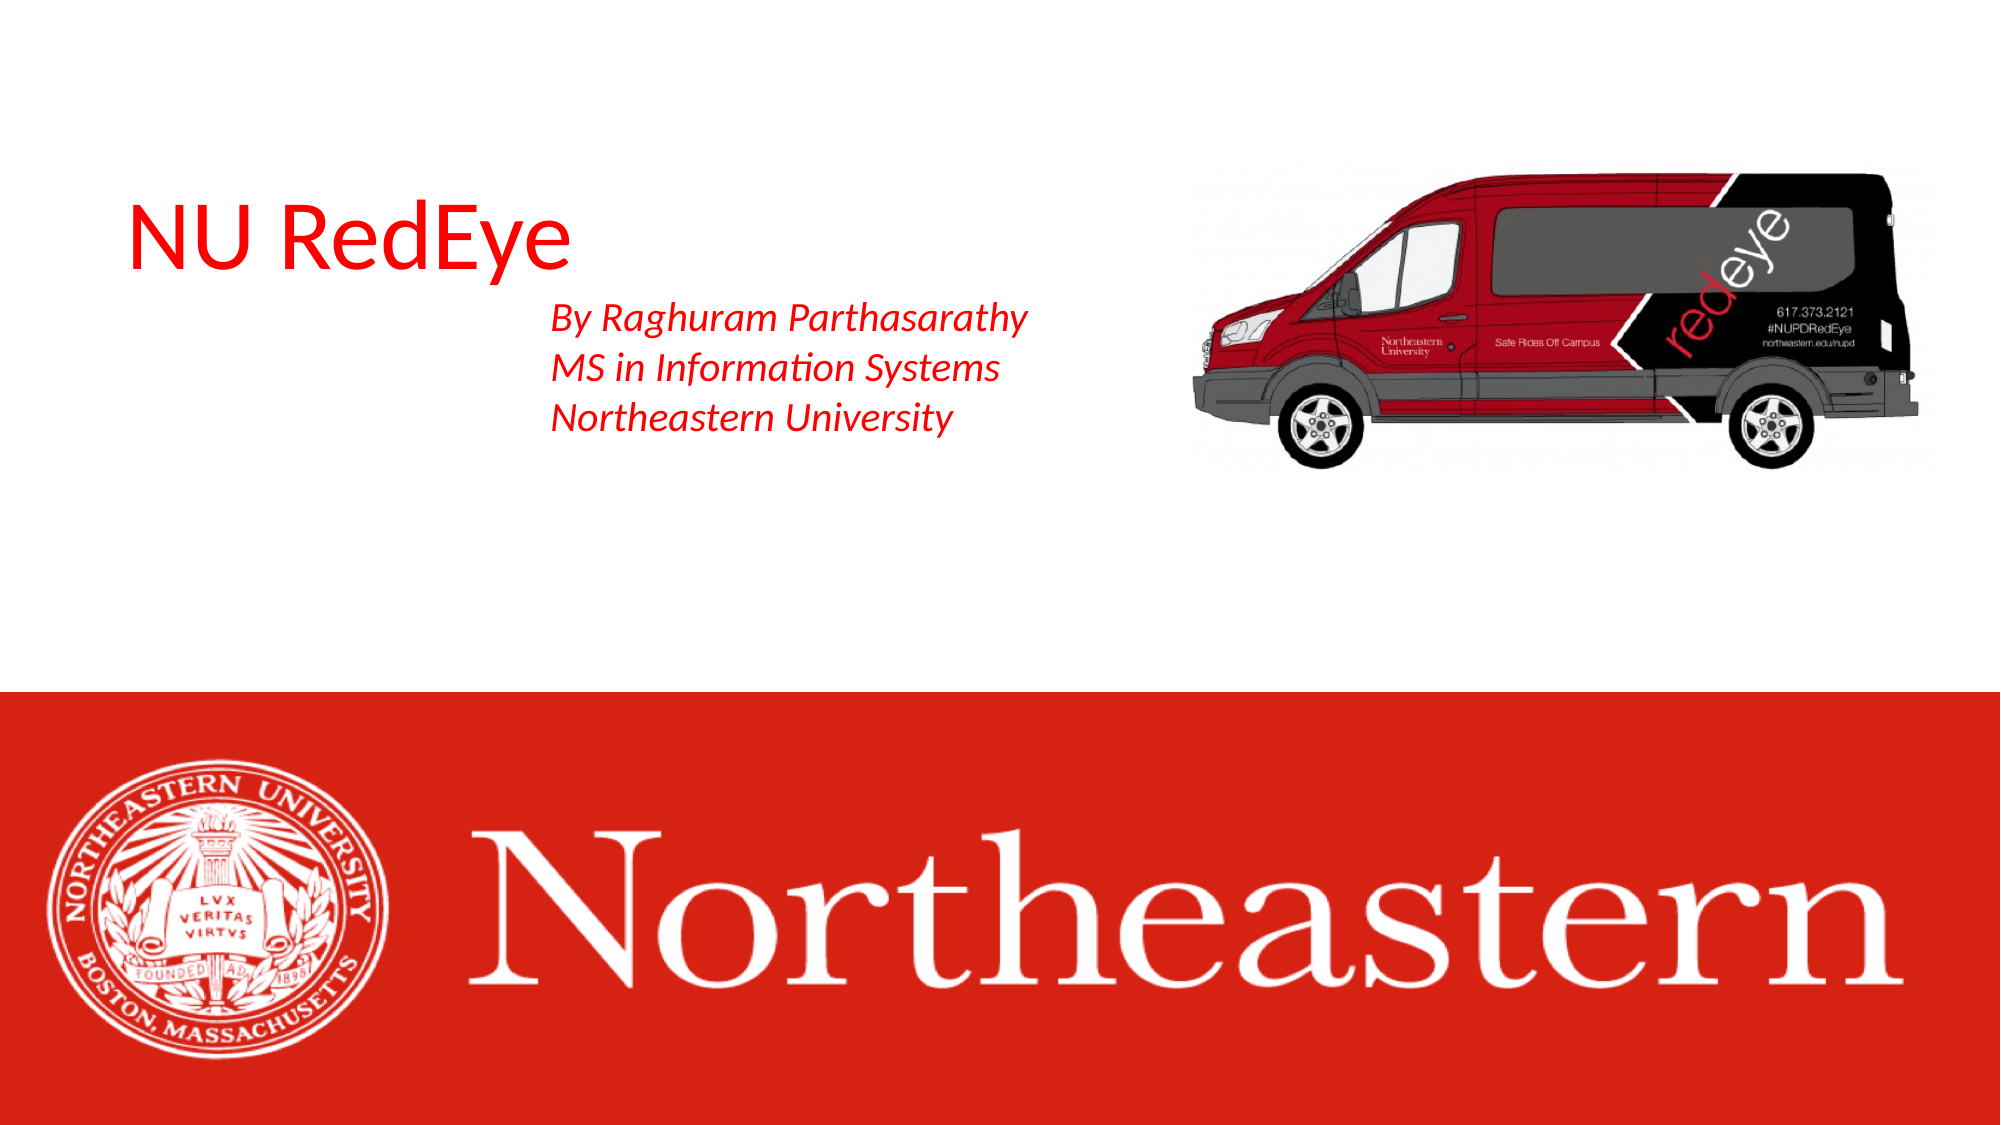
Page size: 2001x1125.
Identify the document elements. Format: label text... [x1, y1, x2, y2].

picture [0, 692, 2000, 1125]
picture [1160, 148, 1937, 518]
text_box NU RedEye By Raghuram Parthasarathy MS in Information Systems Northeastern University [112, 161, 1096, 447]
